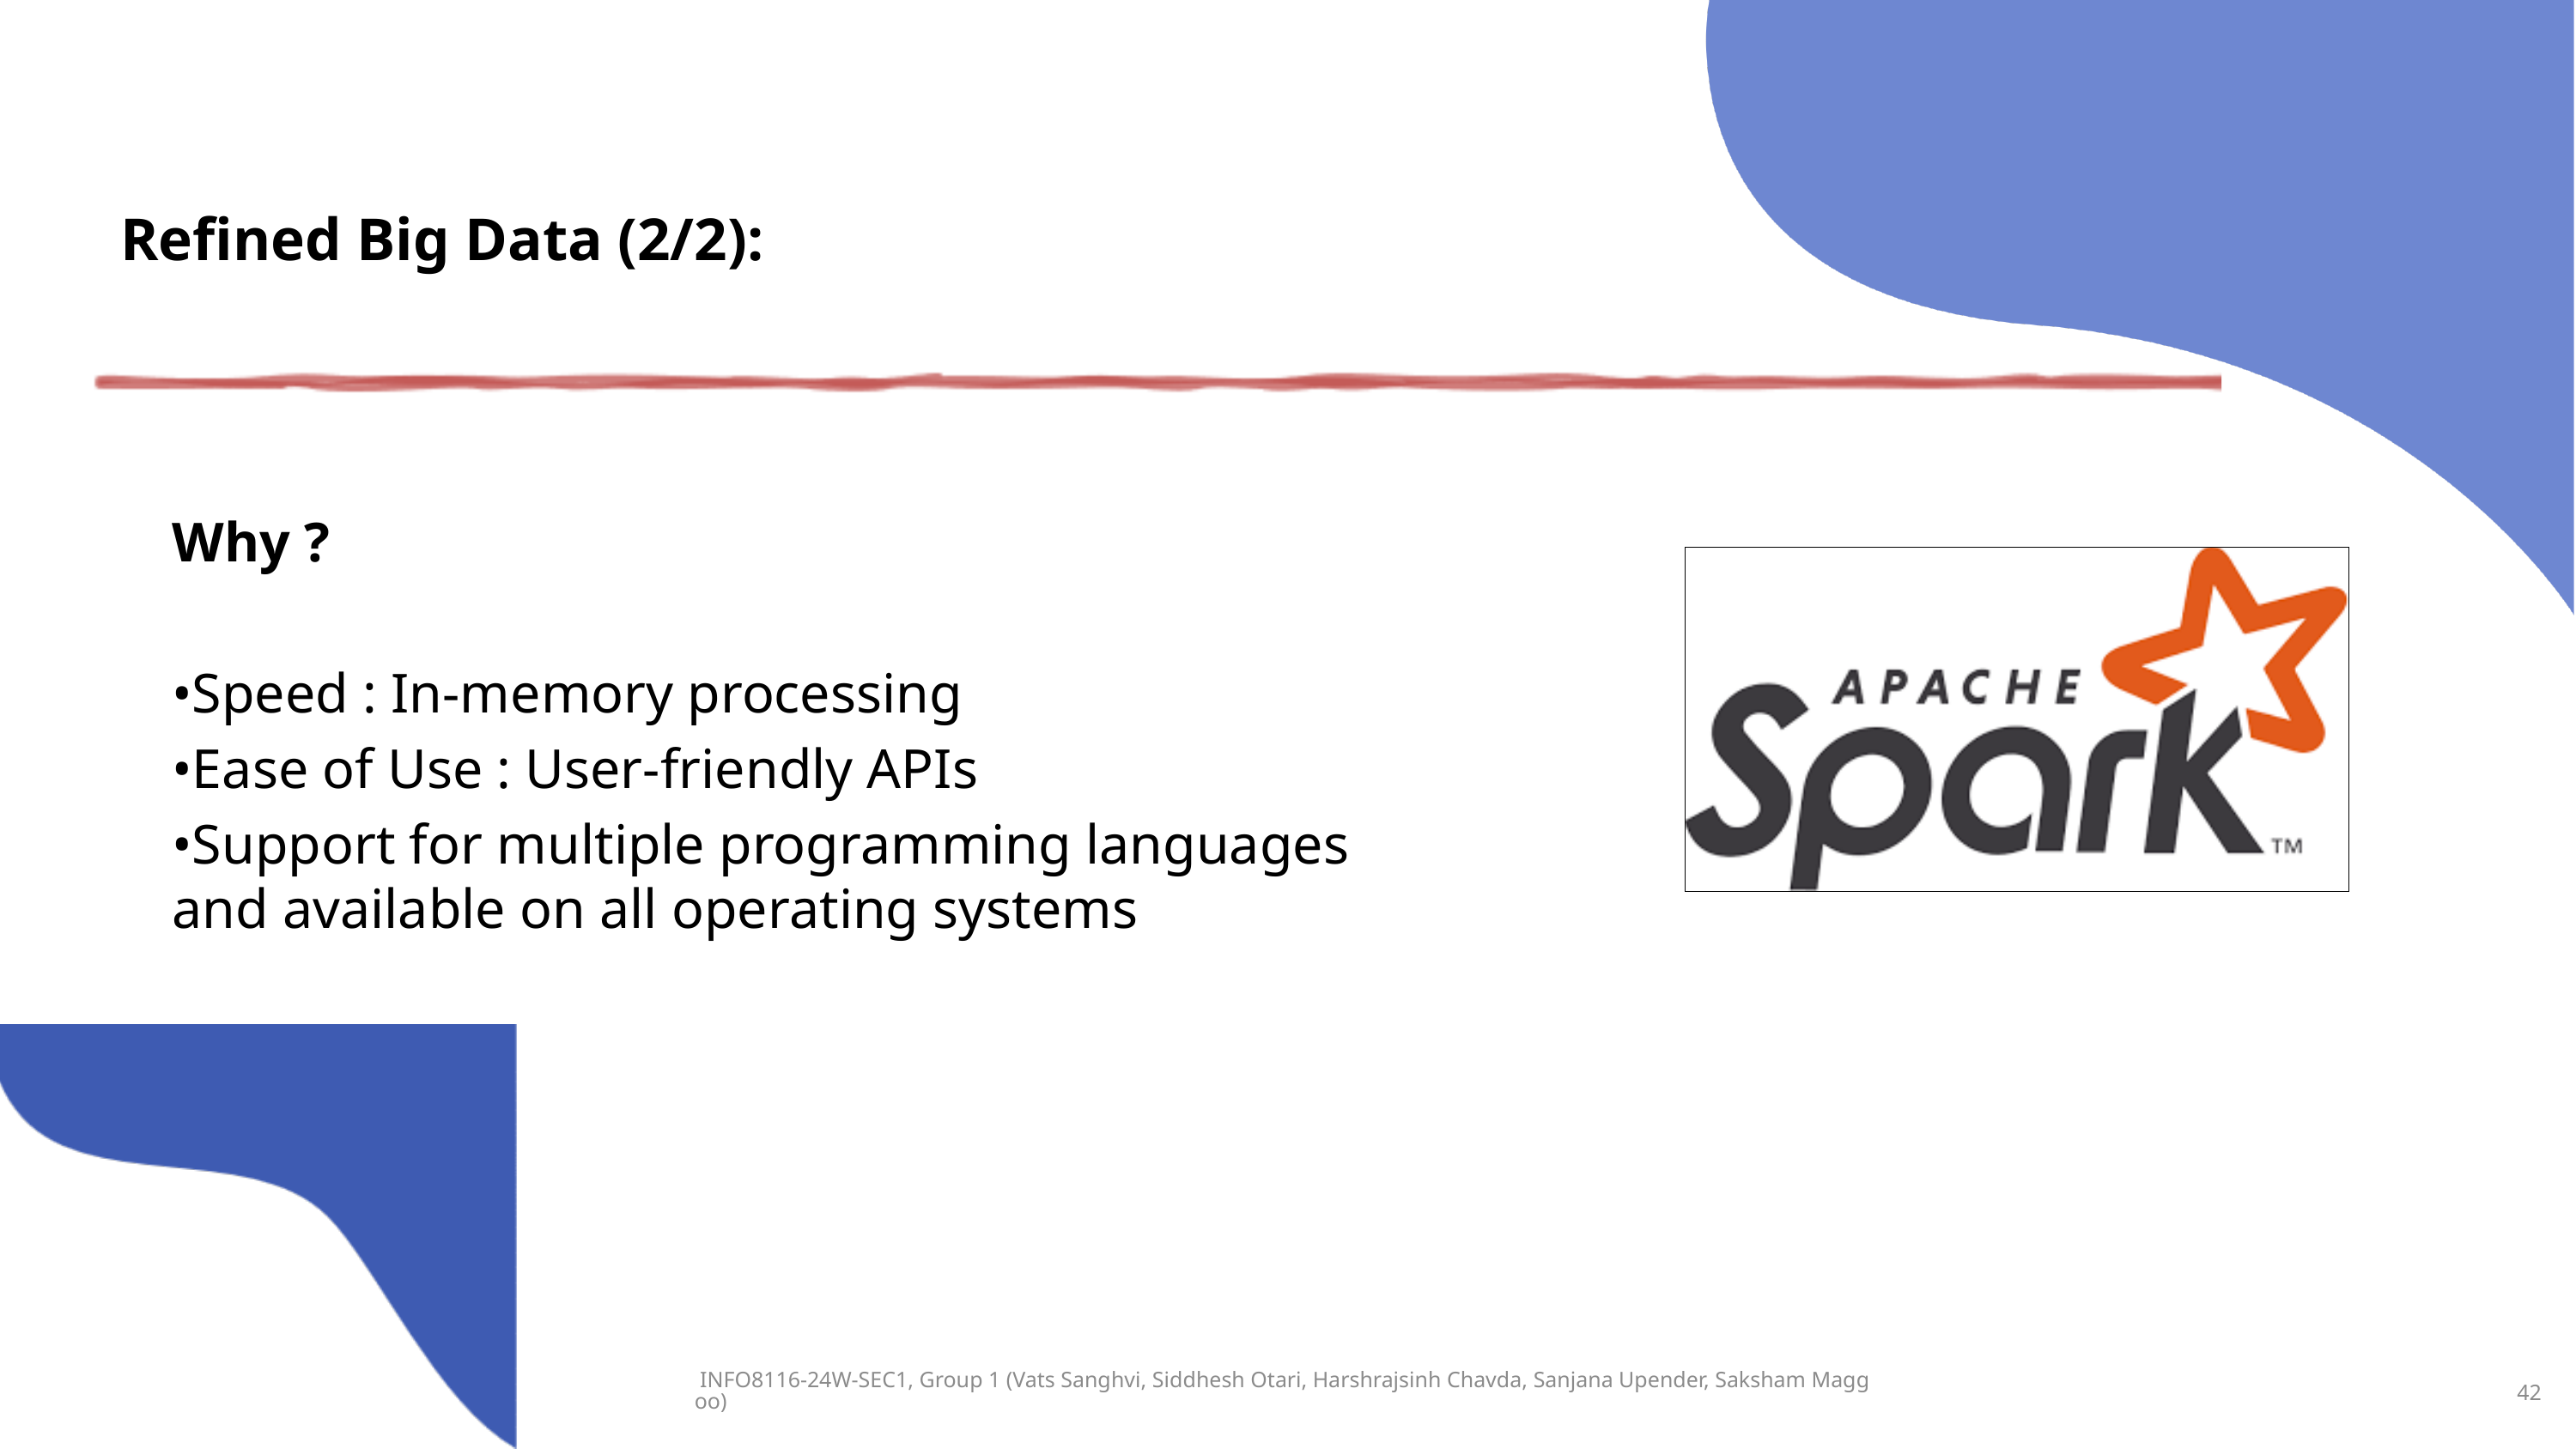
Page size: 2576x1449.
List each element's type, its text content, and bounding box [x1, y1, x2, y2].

slide_number 42 [2254, 1367, 2555, 1420]
footer INFO8116-24W-SEC1, Group 1 (Vats Sanghvi, Siddhesh Otari, Harshrajsinh Chavda, Sanjana Upender, Saksham Maggoo) [681, 1339, 1895, 1423]
list Why ? •Speed : In-memory processing •Ease of Use : User-friendly APIs •Support for multiple programming languages and available on all operating systems [159, 501, 1464, 947]
text_box Refined Big Data (2/2): [107, 190, 781, 368]
picture [75, 369, 2222, 414]
text_box [0, 1024, 517, 1449]
text_box [1651, 0, 2574, 615]
picture [1685, 547, 2349, 893]
